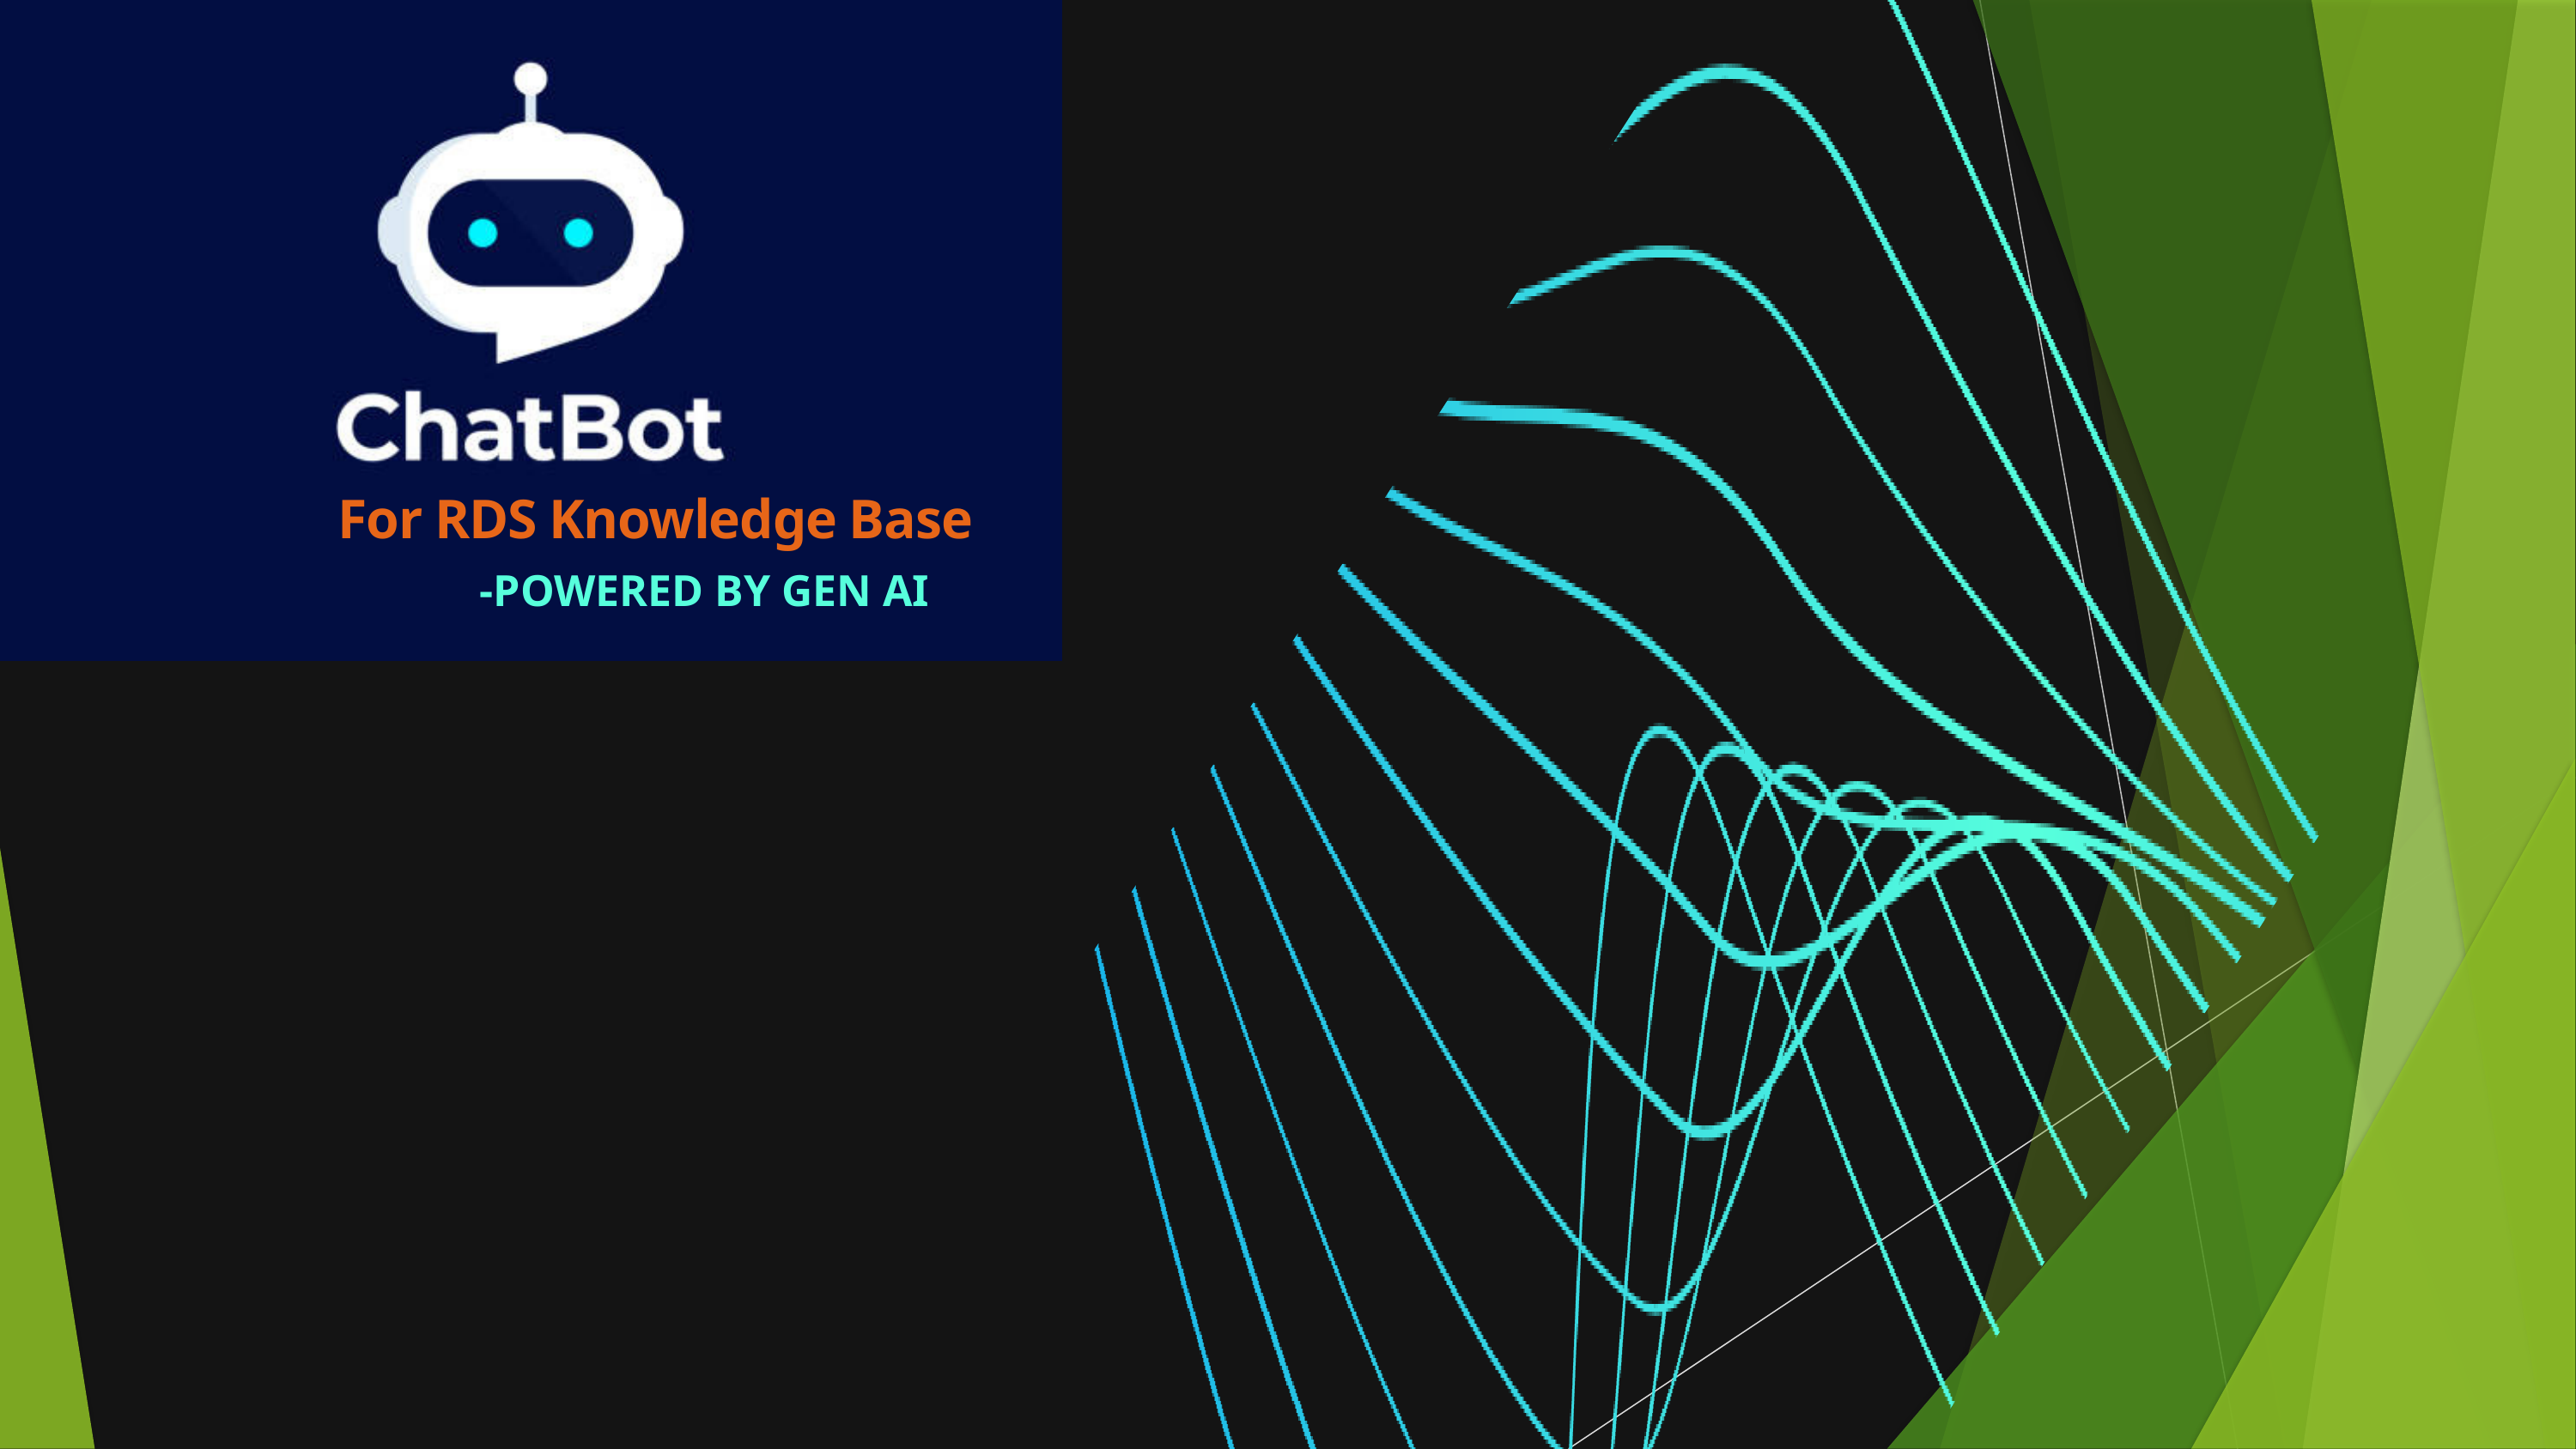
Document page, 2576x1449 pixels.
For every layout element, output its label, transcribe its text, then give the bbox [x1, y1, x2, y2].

text_box [0, 0, 1062, 661]
text_box -POWERED BY GEN AI [479, 567, 1062, 615]
text_box For RDS Knowledge Base [337, 480, 1171, 550]
text_box [773, 0, 2576, 1449]
